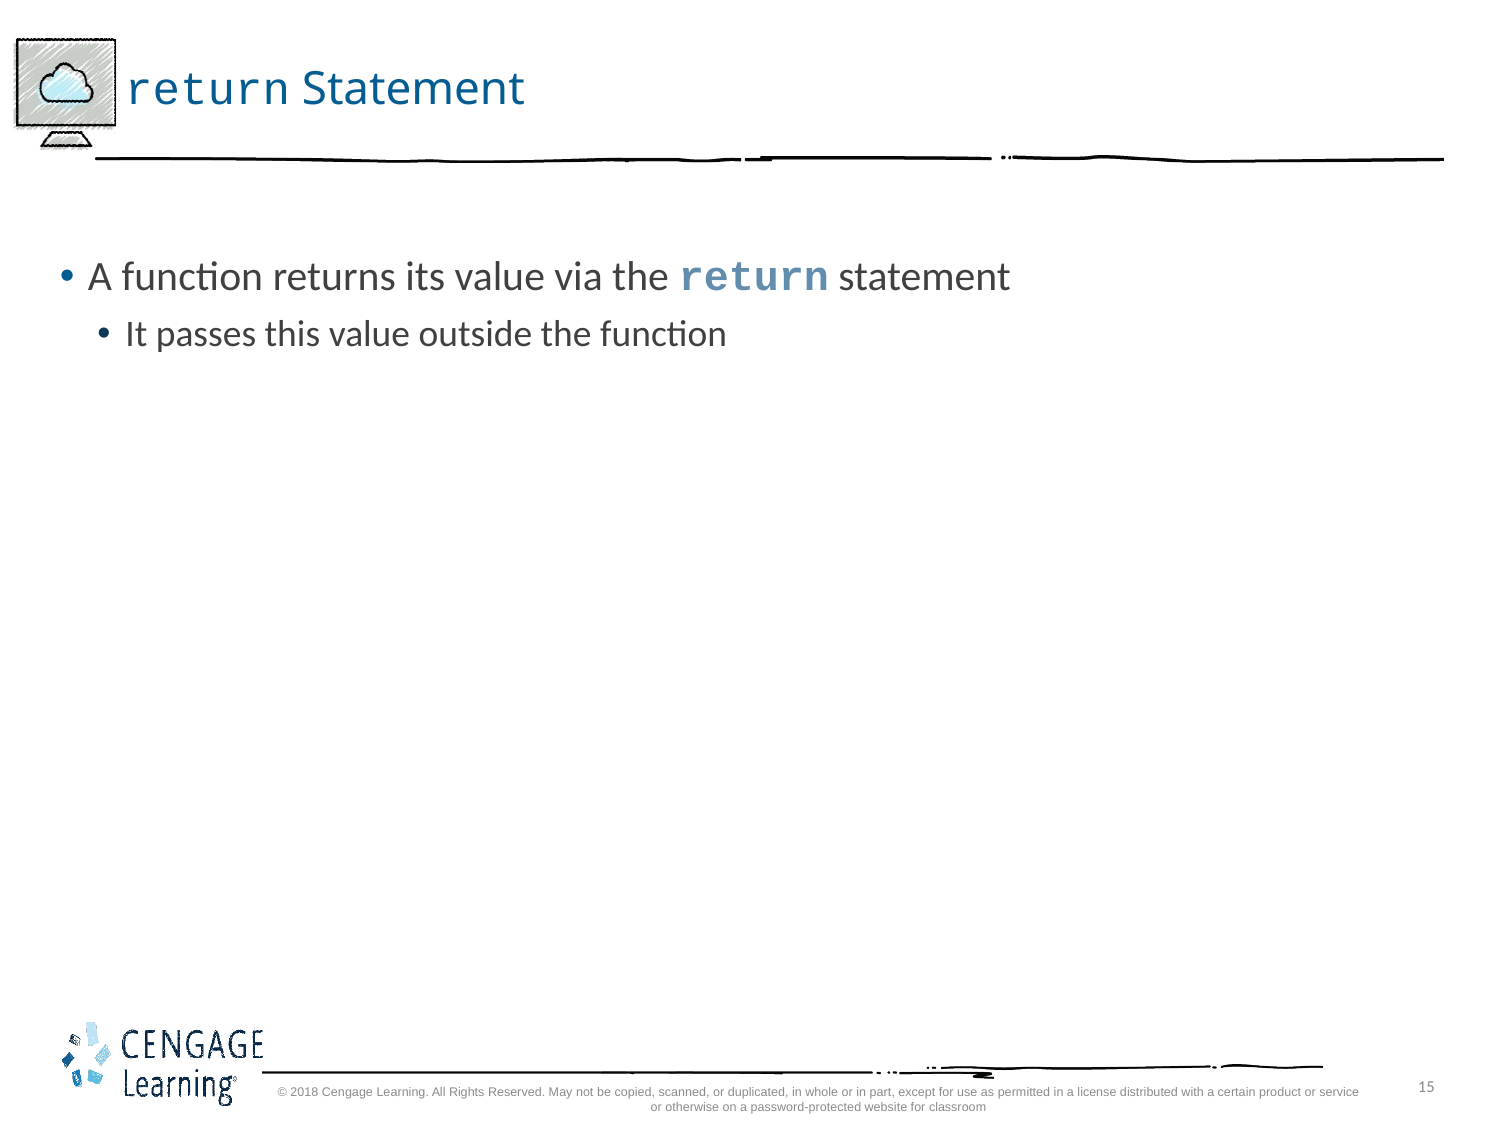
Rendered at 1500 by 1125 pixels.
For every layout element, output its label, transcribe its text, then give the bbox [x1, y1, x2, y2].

picture [95, 155, 1444, 163]
footer © 2018 Cengage Learning. All Rights Reserved. May not be copied, scanned, or duplicated, in whole or in part, except for use as permitted in a license distributed with a certain product or service or otherwise on a password-protected website for classroom [262, 1079, 1375, 1120]
picture [13, 36, 117, 151]
list A function returns its value via the return statement It passes this value outside the function [59, 252, 1441, 357]
picture [62, 1022, 1323, 1106]
title return Statement [125, 66, 1442, 116]
